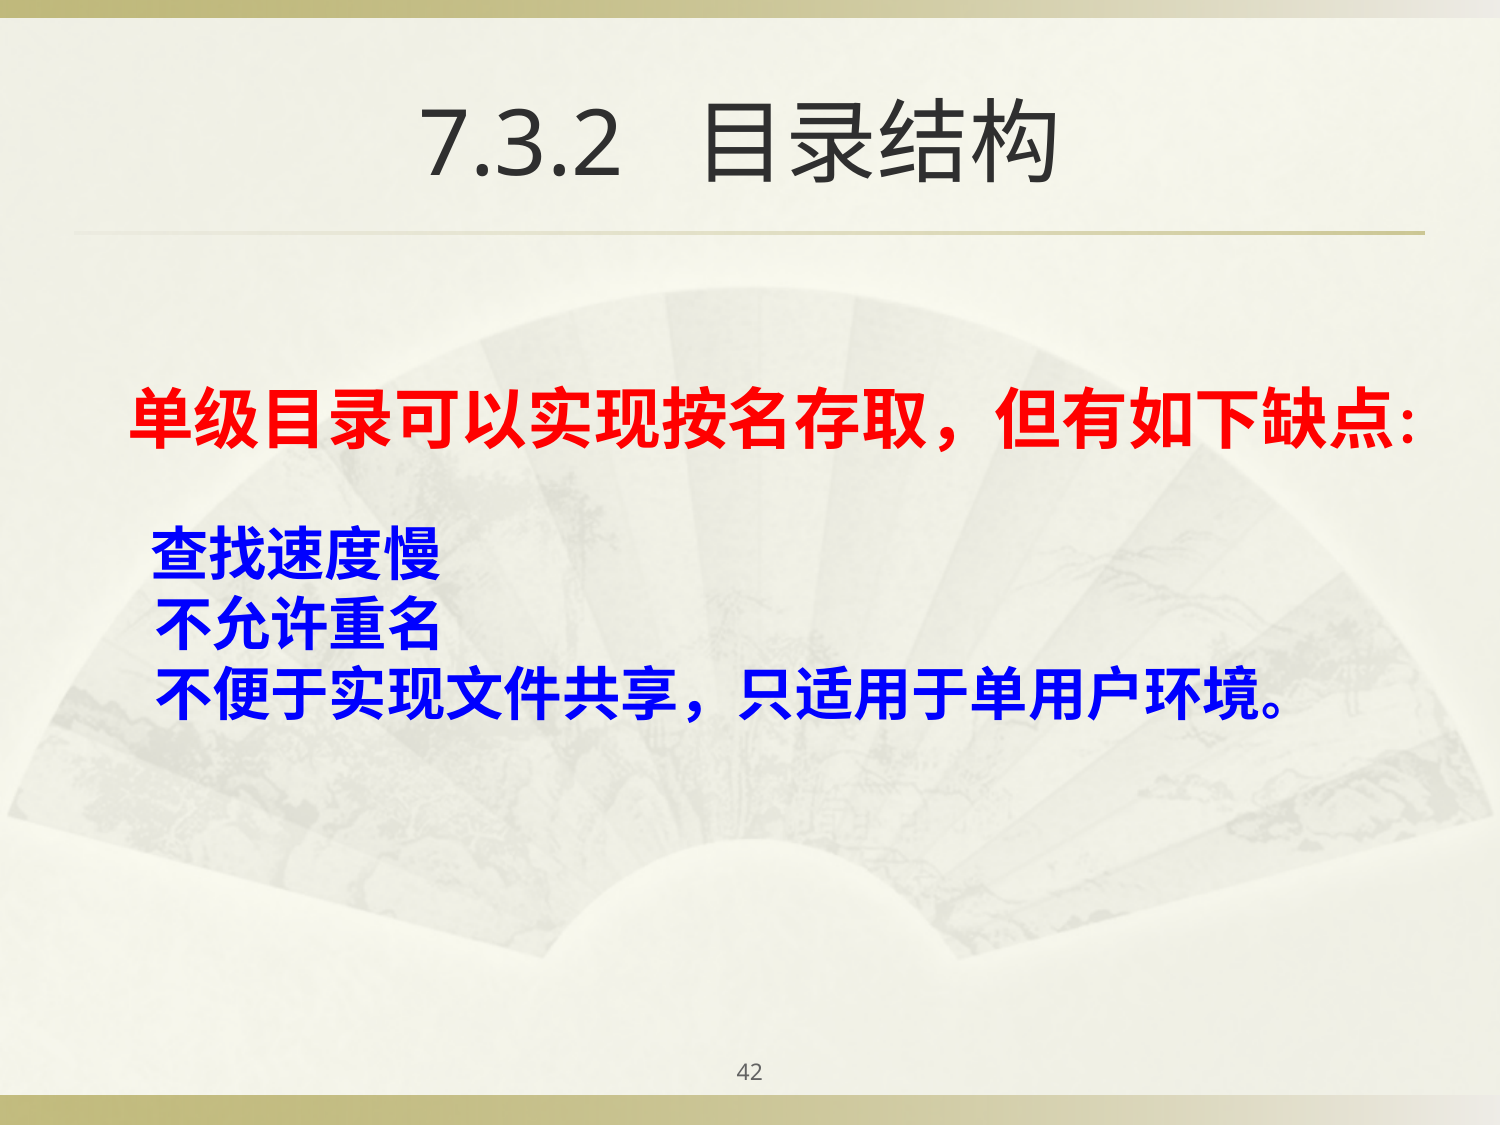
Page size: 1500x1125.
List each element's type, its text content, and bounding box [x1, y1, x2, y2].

slide_number 42 [675, 1050, 825, 1097]
title 7.3.2 目录结构 [75, 45, 1425, 233]
text_box 单级目录可以实现按名存取，但有如下缺点： 查找速度慢 不允许重名 不便于实现文件共享，只适用于单用户环境。 [112, 369, 1471, 735]
